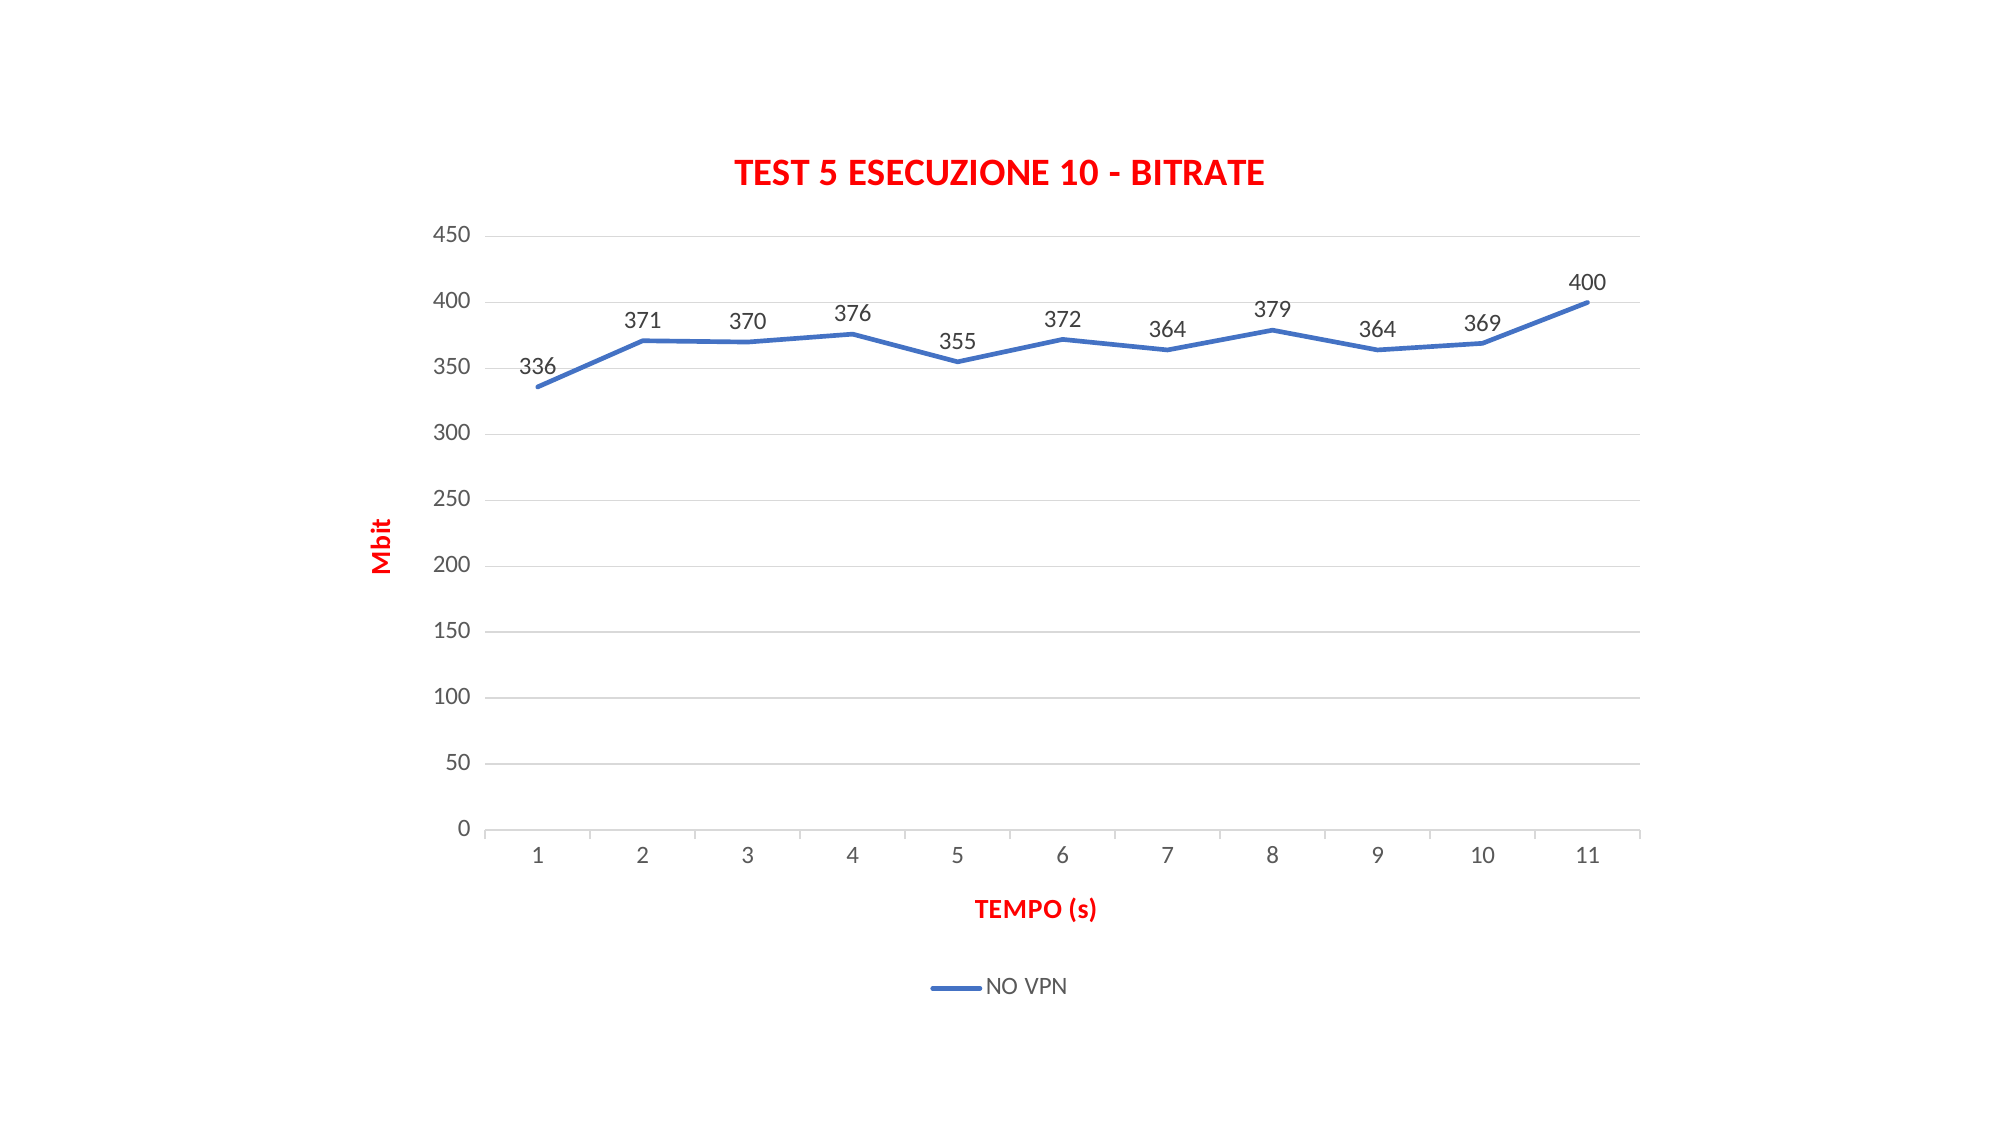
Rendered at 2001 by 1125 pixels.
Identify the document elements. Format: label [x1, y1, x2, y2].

chart [333, 117, 1667, 1007]
